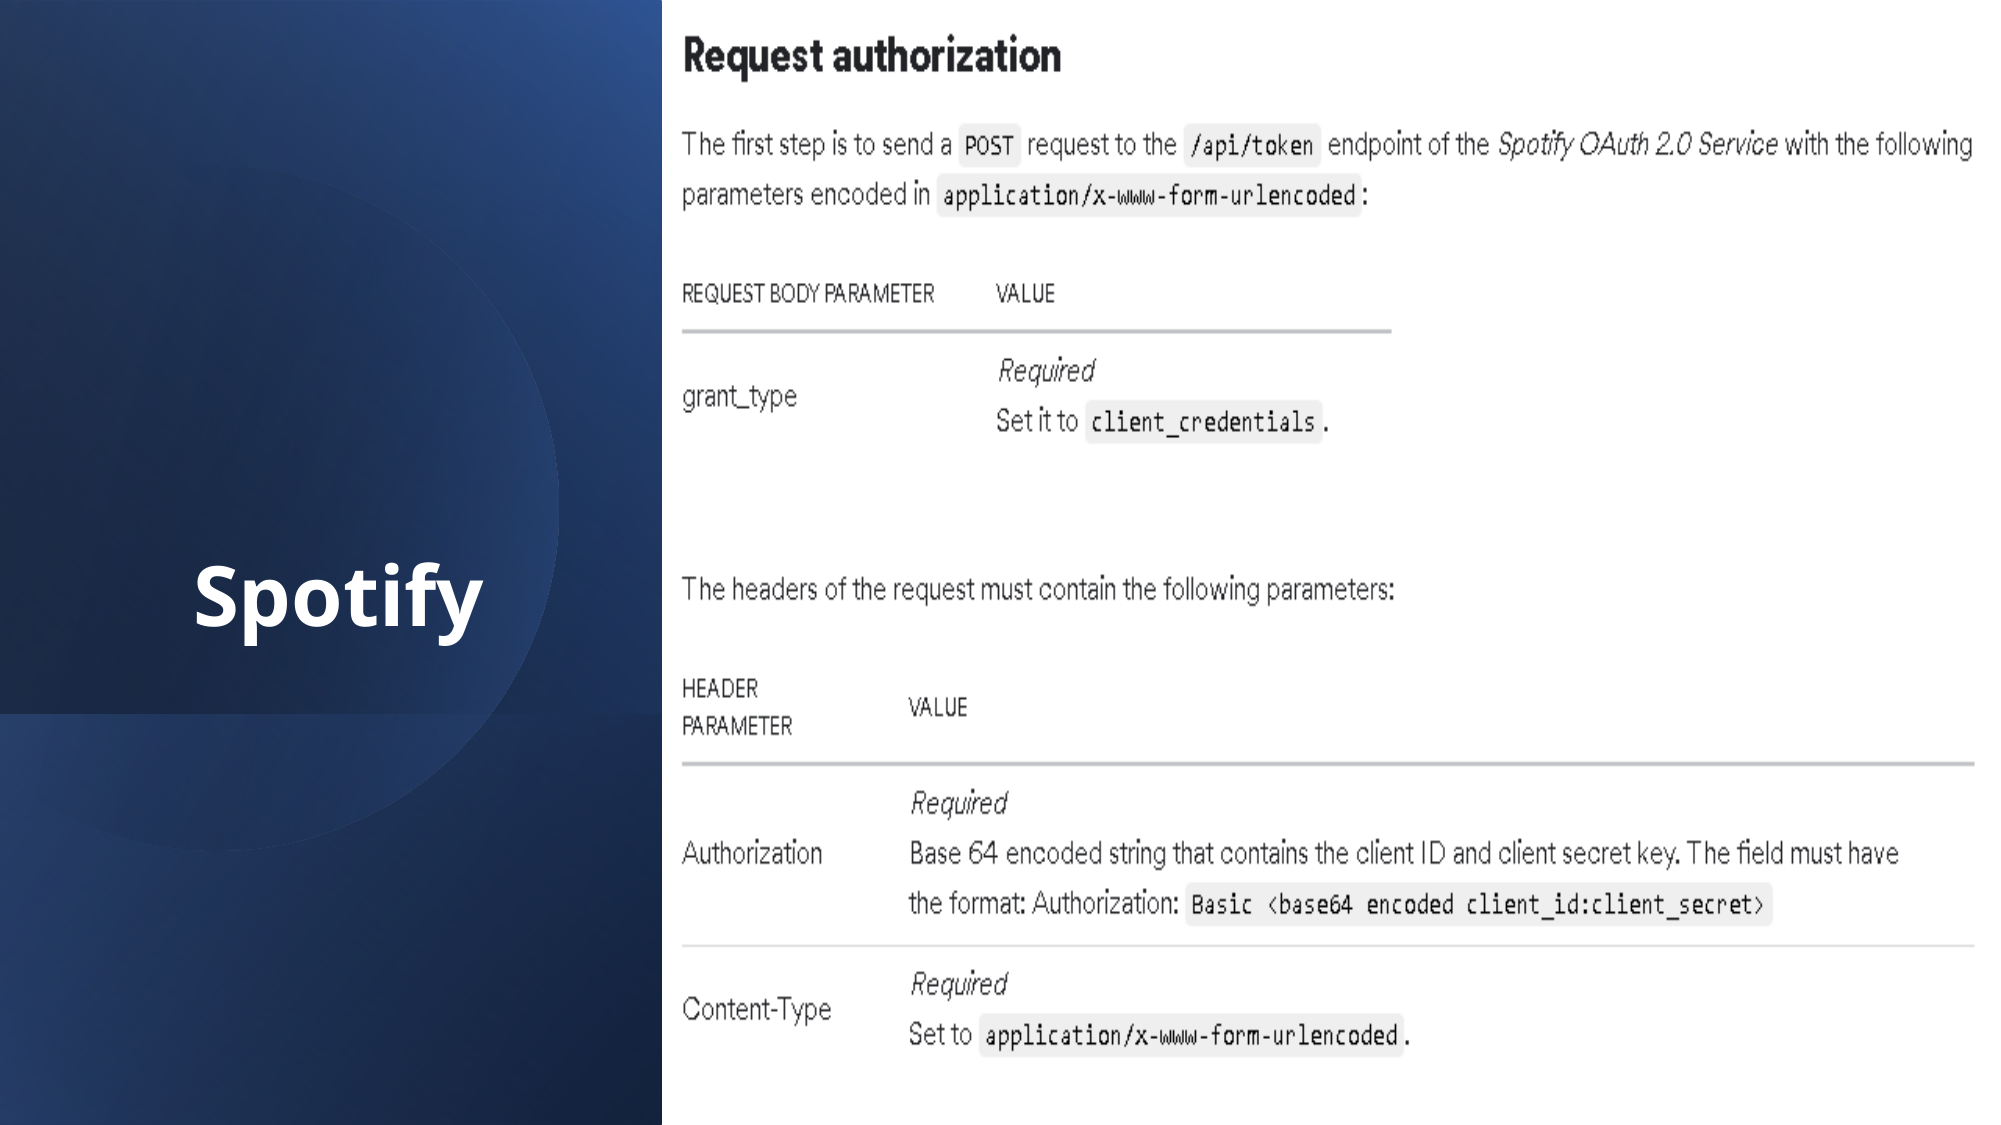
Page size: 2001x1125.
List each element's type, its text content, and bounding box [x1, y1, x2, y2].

title Spotify [76, 96, 602, 652]
text_box [0, 0, 664, 1125]
picture [661, 18, 1992, 1093]
